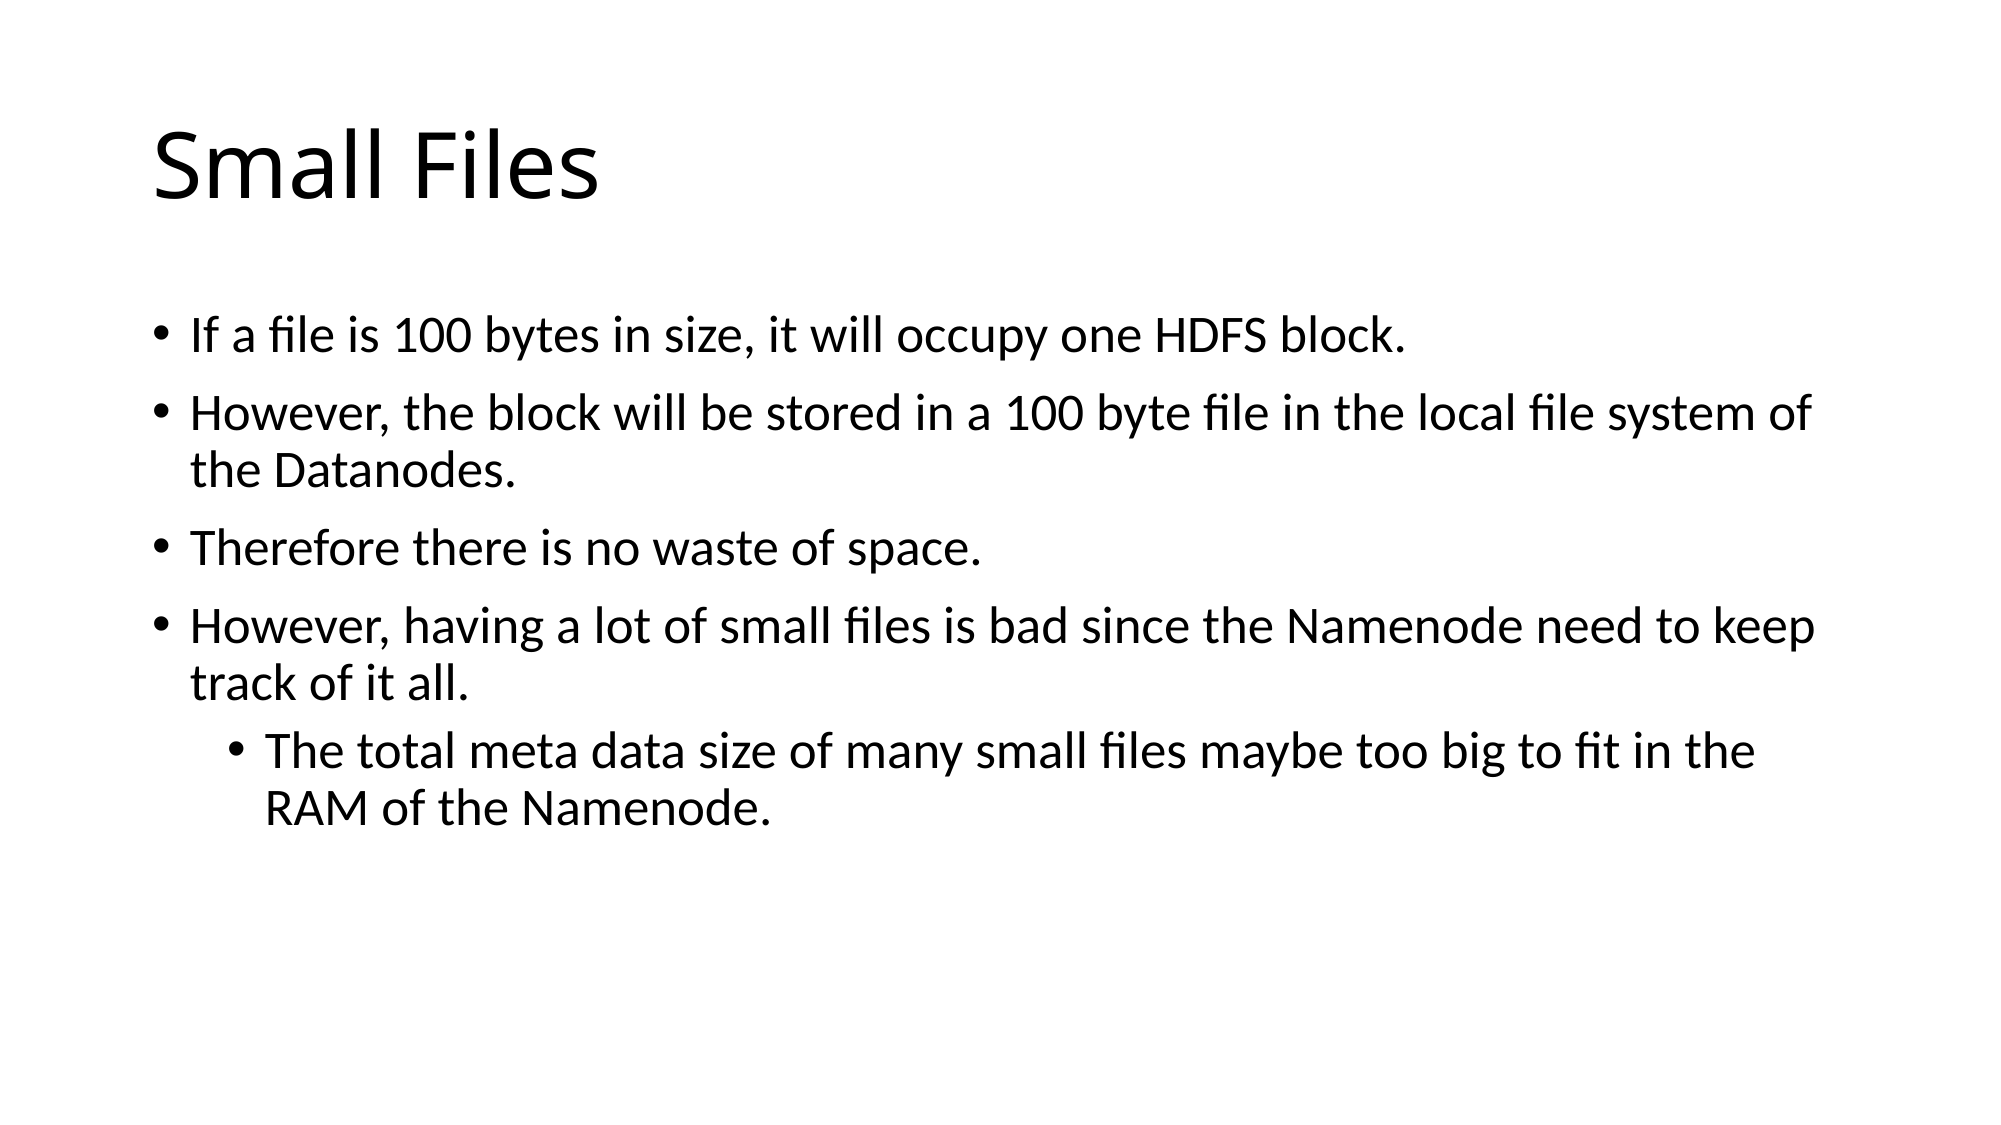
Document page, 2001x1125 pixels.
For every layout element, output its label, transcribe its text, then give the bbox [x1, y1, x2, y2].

list If a file is 100 bytes in size, it will occupy one HDFS block. However, the block will be stored in a 100 byte file in the local file system of the Datanodes. Therefore there is no waste of space. However, having a lot of small files is bad since the Namenode need to keep track of it all. The total meta data size of many small files maybe too big to fit in the RAM of the Namenode. [137, 299, 1863, 1014]
title Small Files [137, 59, 1863, 278]
